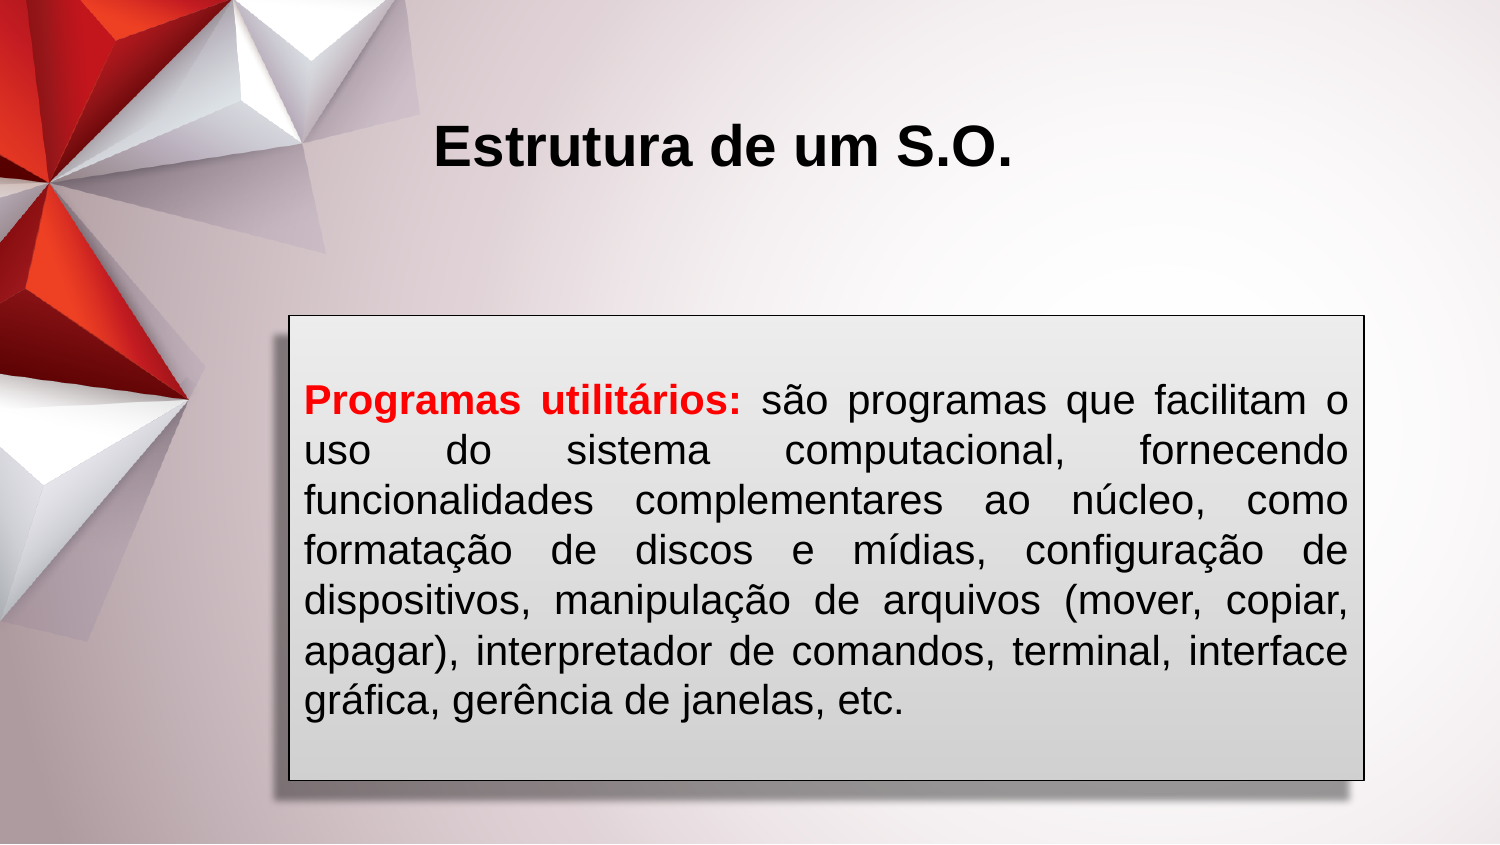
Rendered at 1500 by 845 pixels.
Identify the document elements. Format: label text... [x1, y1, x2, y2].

picture [0, 0, 1500, 844]
text_box Estrutura de um S.O. [419, 87, 1409, 194]
text_box Programas utilitários: são programas que facilitam o uso do sistema computacional, fornecendo funcionalidades complementares ao núcleo, como formatação de discos e mídias, configuração de dispositivos, manipulação de arquivos (mover, copiar, apagar), interpretador de comandos, terminal, interface gráfica, gerência de janelas, etc. [288, 315, 1365, 781]
